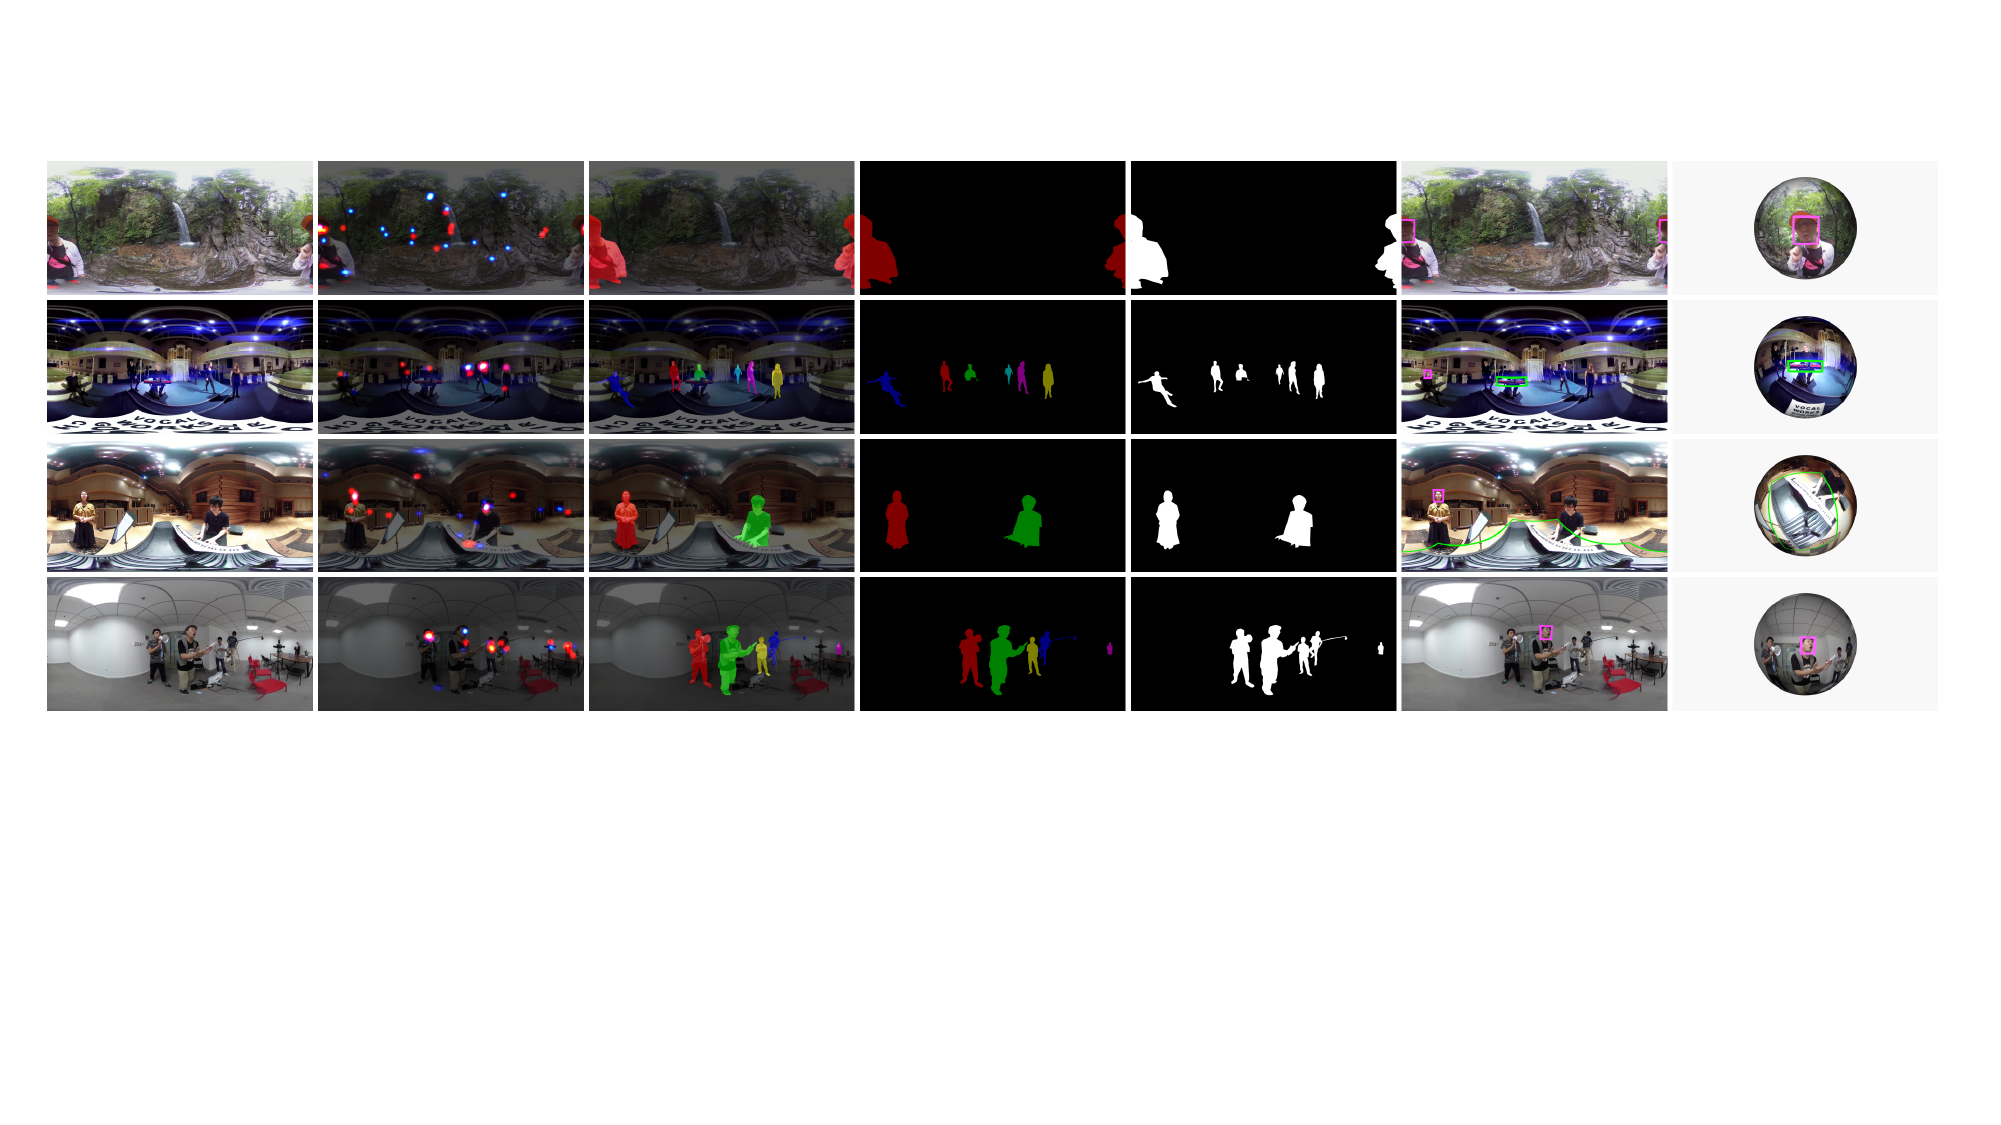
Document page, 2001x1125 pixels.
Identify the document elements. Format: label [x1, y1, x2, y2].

picture [47, 439, 1938, 572]
picture [47, 577, 1938, 711]
picture [47, 161, 1938, 295]
picture [47, 300, 1938, 434]
